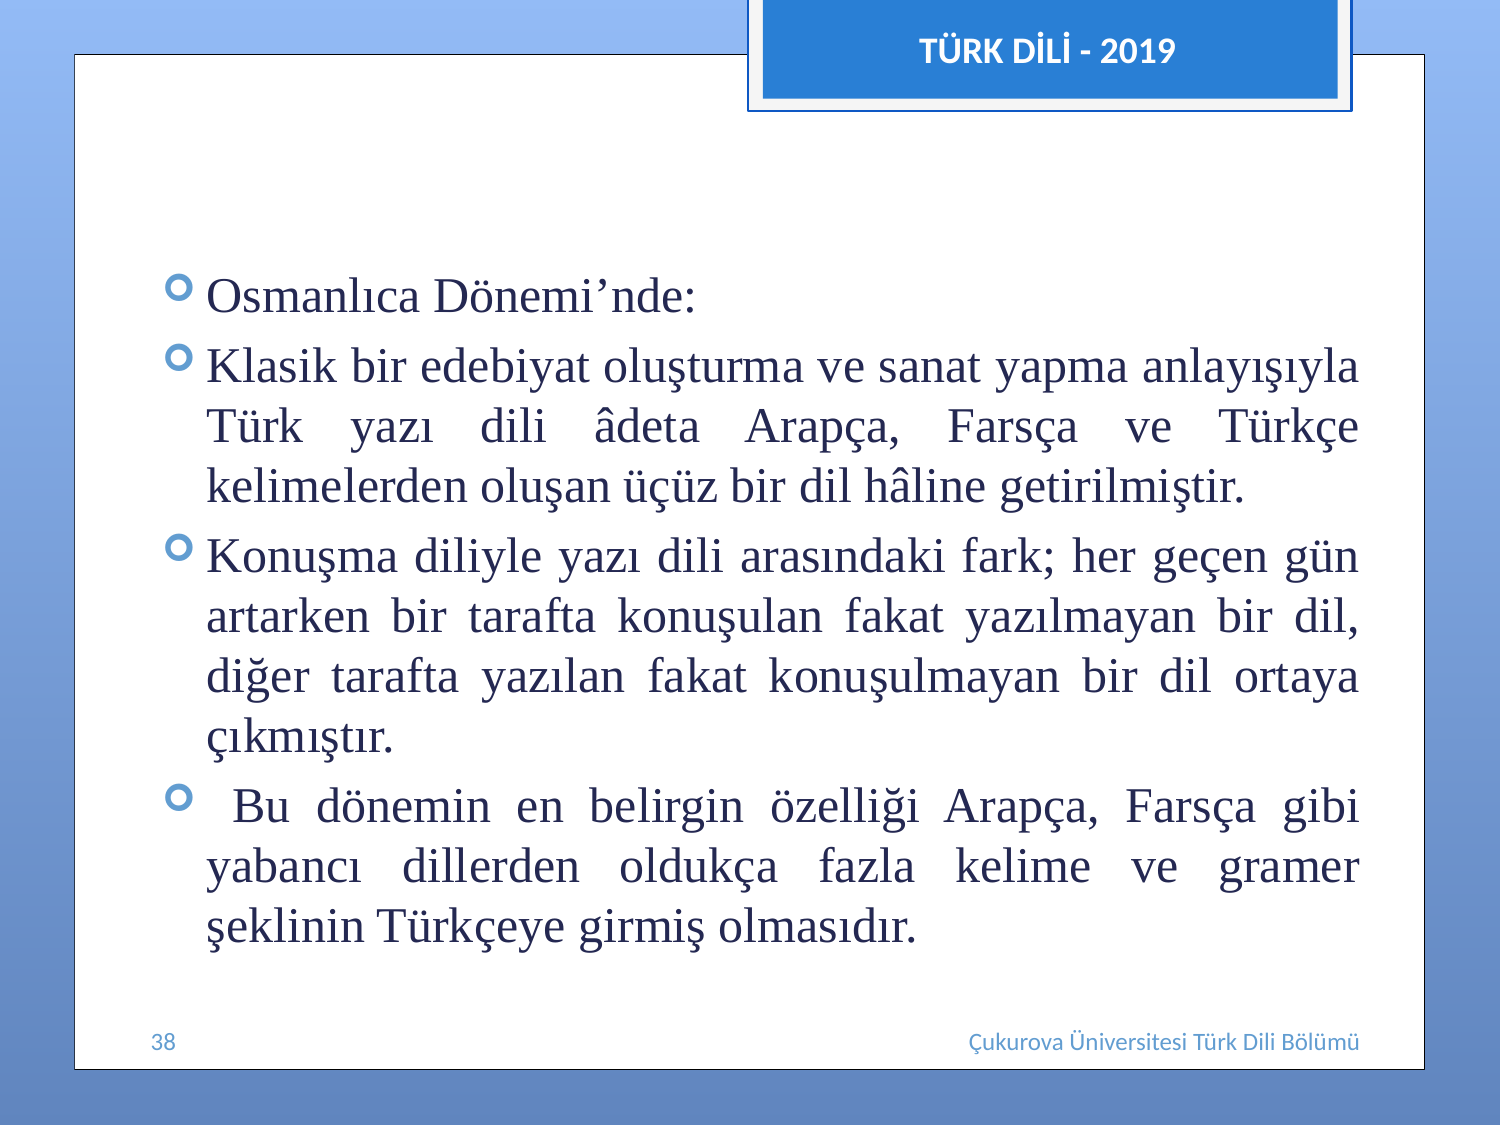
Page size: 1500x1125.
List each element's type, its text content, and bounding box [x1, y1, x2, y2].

list Osmanlıca Dönemi’nde: Klasik bir edebiyat oluşturma ve sanat yapma anlayışıyla Türk yazı dili âdeta Arapça, Farsça ve Türkçe kelimelerden oluşan üçüz bir dil hâline getirilmiştir. Konuşma diliyle yazı dili arasındaki fark; her geçen gün artarken bir tarafta konuşulan fakat yazılmayan bir dil, diğer tarafta yazılan fakat konuşulmayan bir dil ortaya çıkmıştır. Bu dönemin en belirgin özelliği Arapça, Farsça gibi yabancı dillerden oldukça fazla kelime ve gramer şeklinin Türkçeye girmiş olmasıdır. [135, 255, 1376, 1010]
slide_number 38 [135, 1010, 355, 1071]
slide_number TÜRK DİLİ - 2019 [761, 18, 1334, 79]
footer Çukurova Üniversitesi Türk Dili Bölümü [355, 1010, 1376, 1071]
